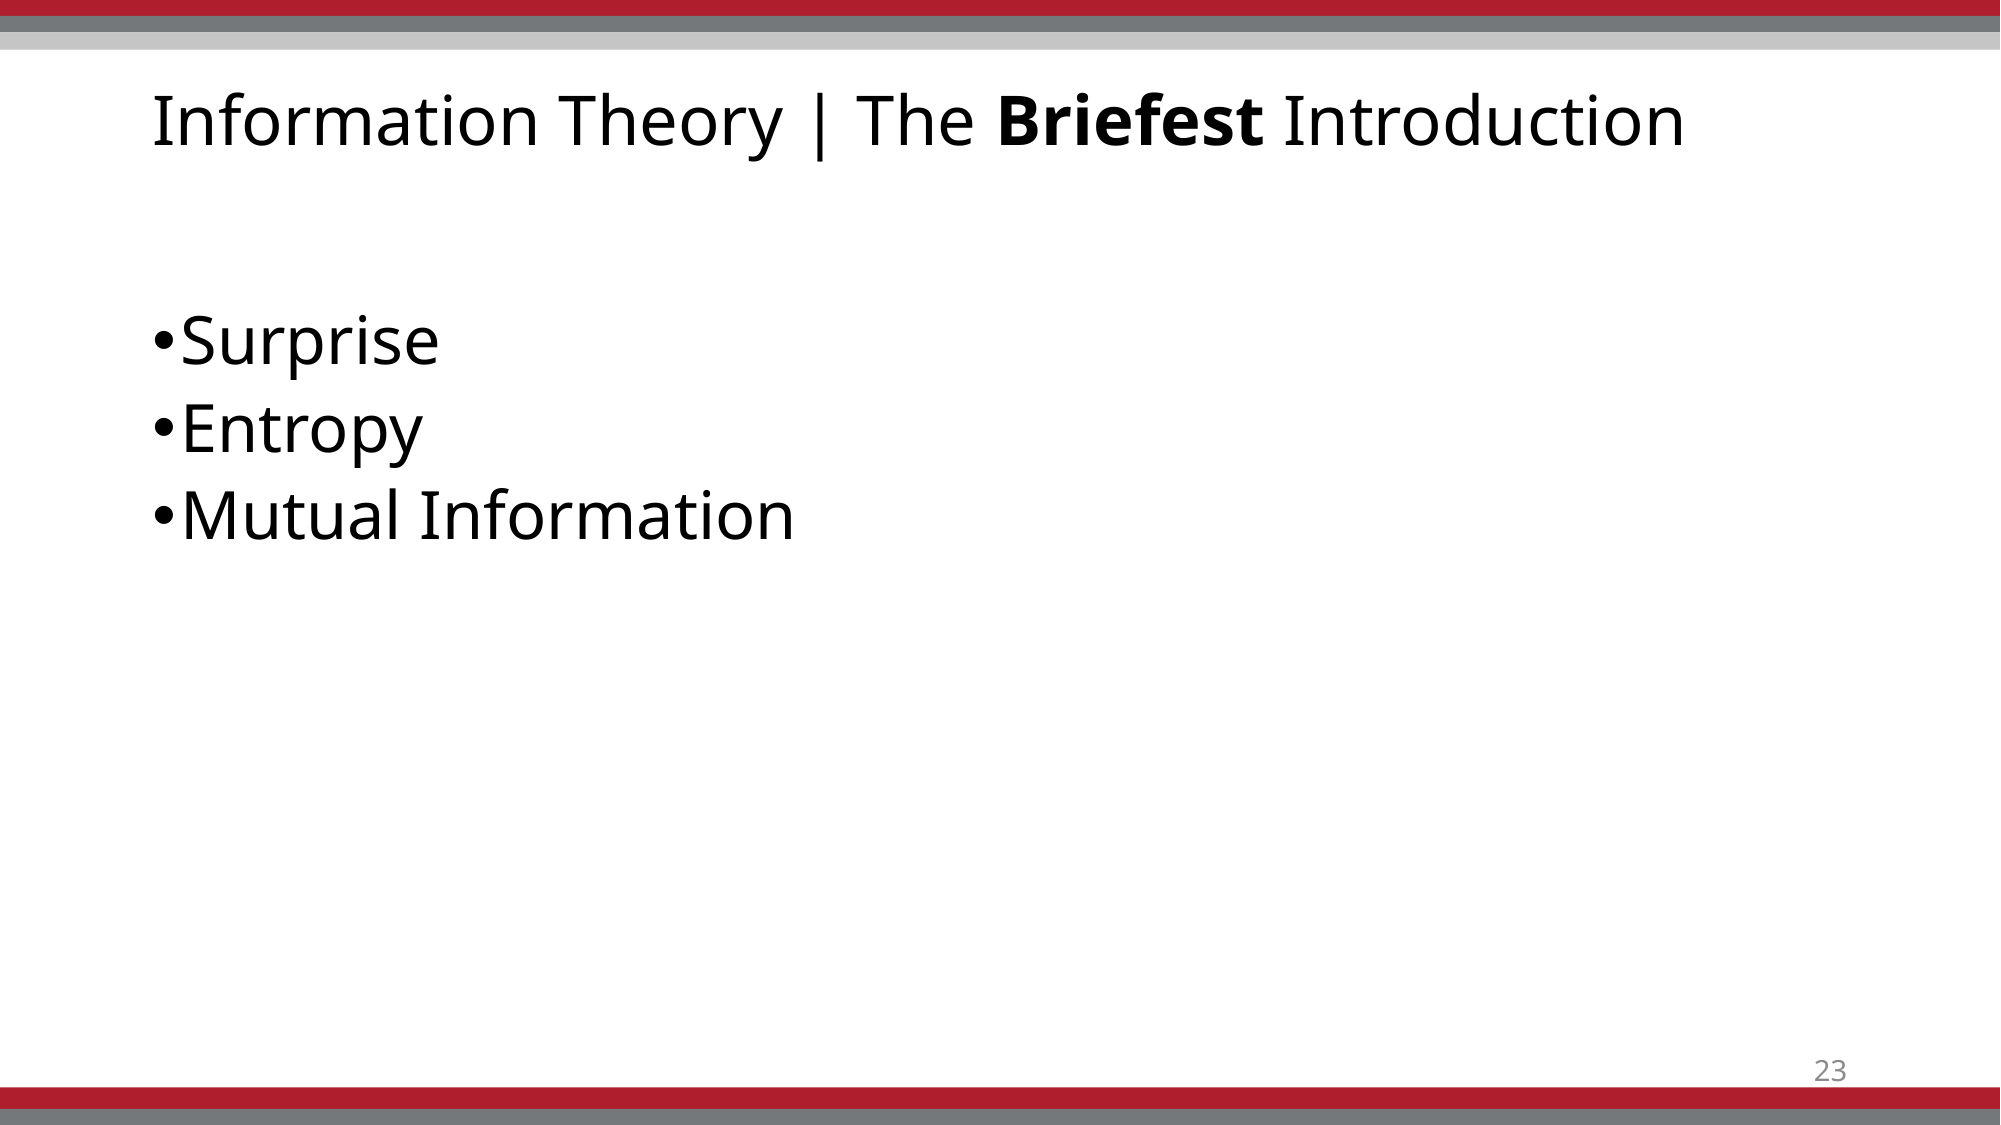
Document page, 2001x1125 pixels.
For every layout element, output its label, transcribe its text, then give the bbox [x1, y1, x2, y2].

list Surprise Entropy Mutual Information [137, 299, 1863, 1014]
slide_number 23 [1412, 1042, 1863, 1103]
title Information Theory | The Briefest Introduction [137, 14, 1863, 233]
